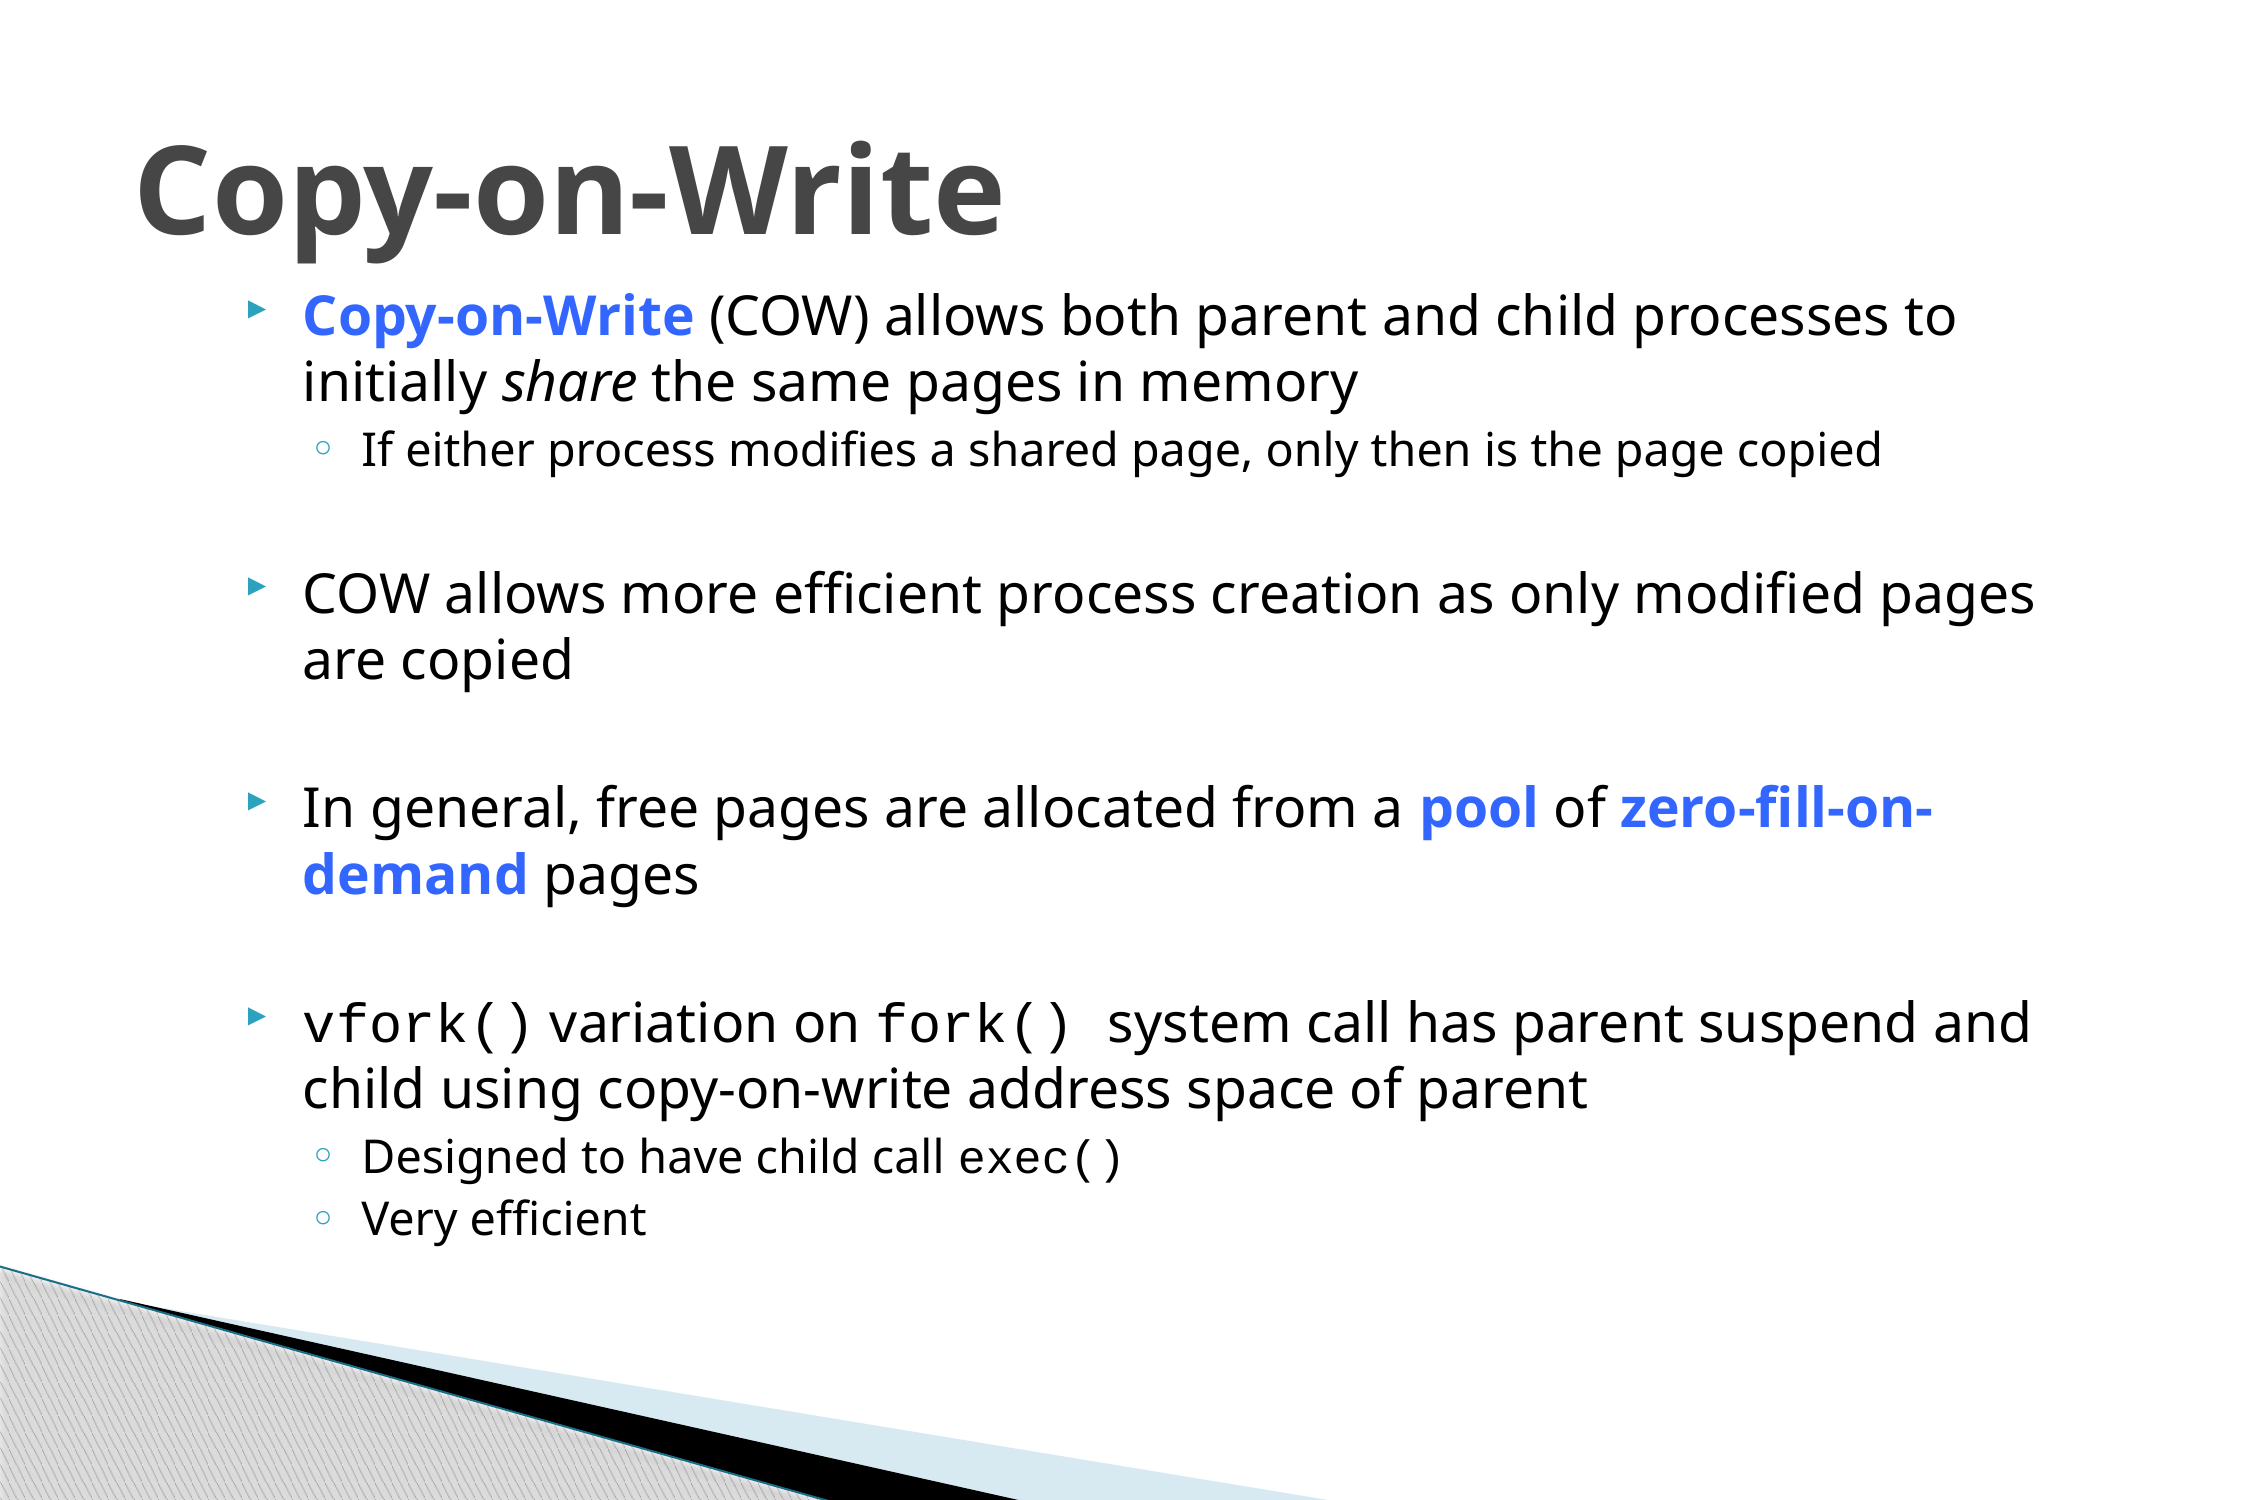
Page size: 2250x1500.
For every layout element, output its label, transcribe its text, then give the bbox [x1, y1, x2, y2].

list Copy-on-Write (COW) allows both parent and child processes to initially share the same pages in memory If either process modifies a shared page, only then is the page copied COW allows more efficient process creation as only modified pages are copied In general, free pages are allocated from a pool of zero-fill-on-demand pages vfork() variation on fork() system call has parent suspend and child using copy-on-write address space of parent Designed to have child call exec() Very efficient [198, 310, 2090, 1261]
title Copy-on-Write [112, 60, 2138, 310]
